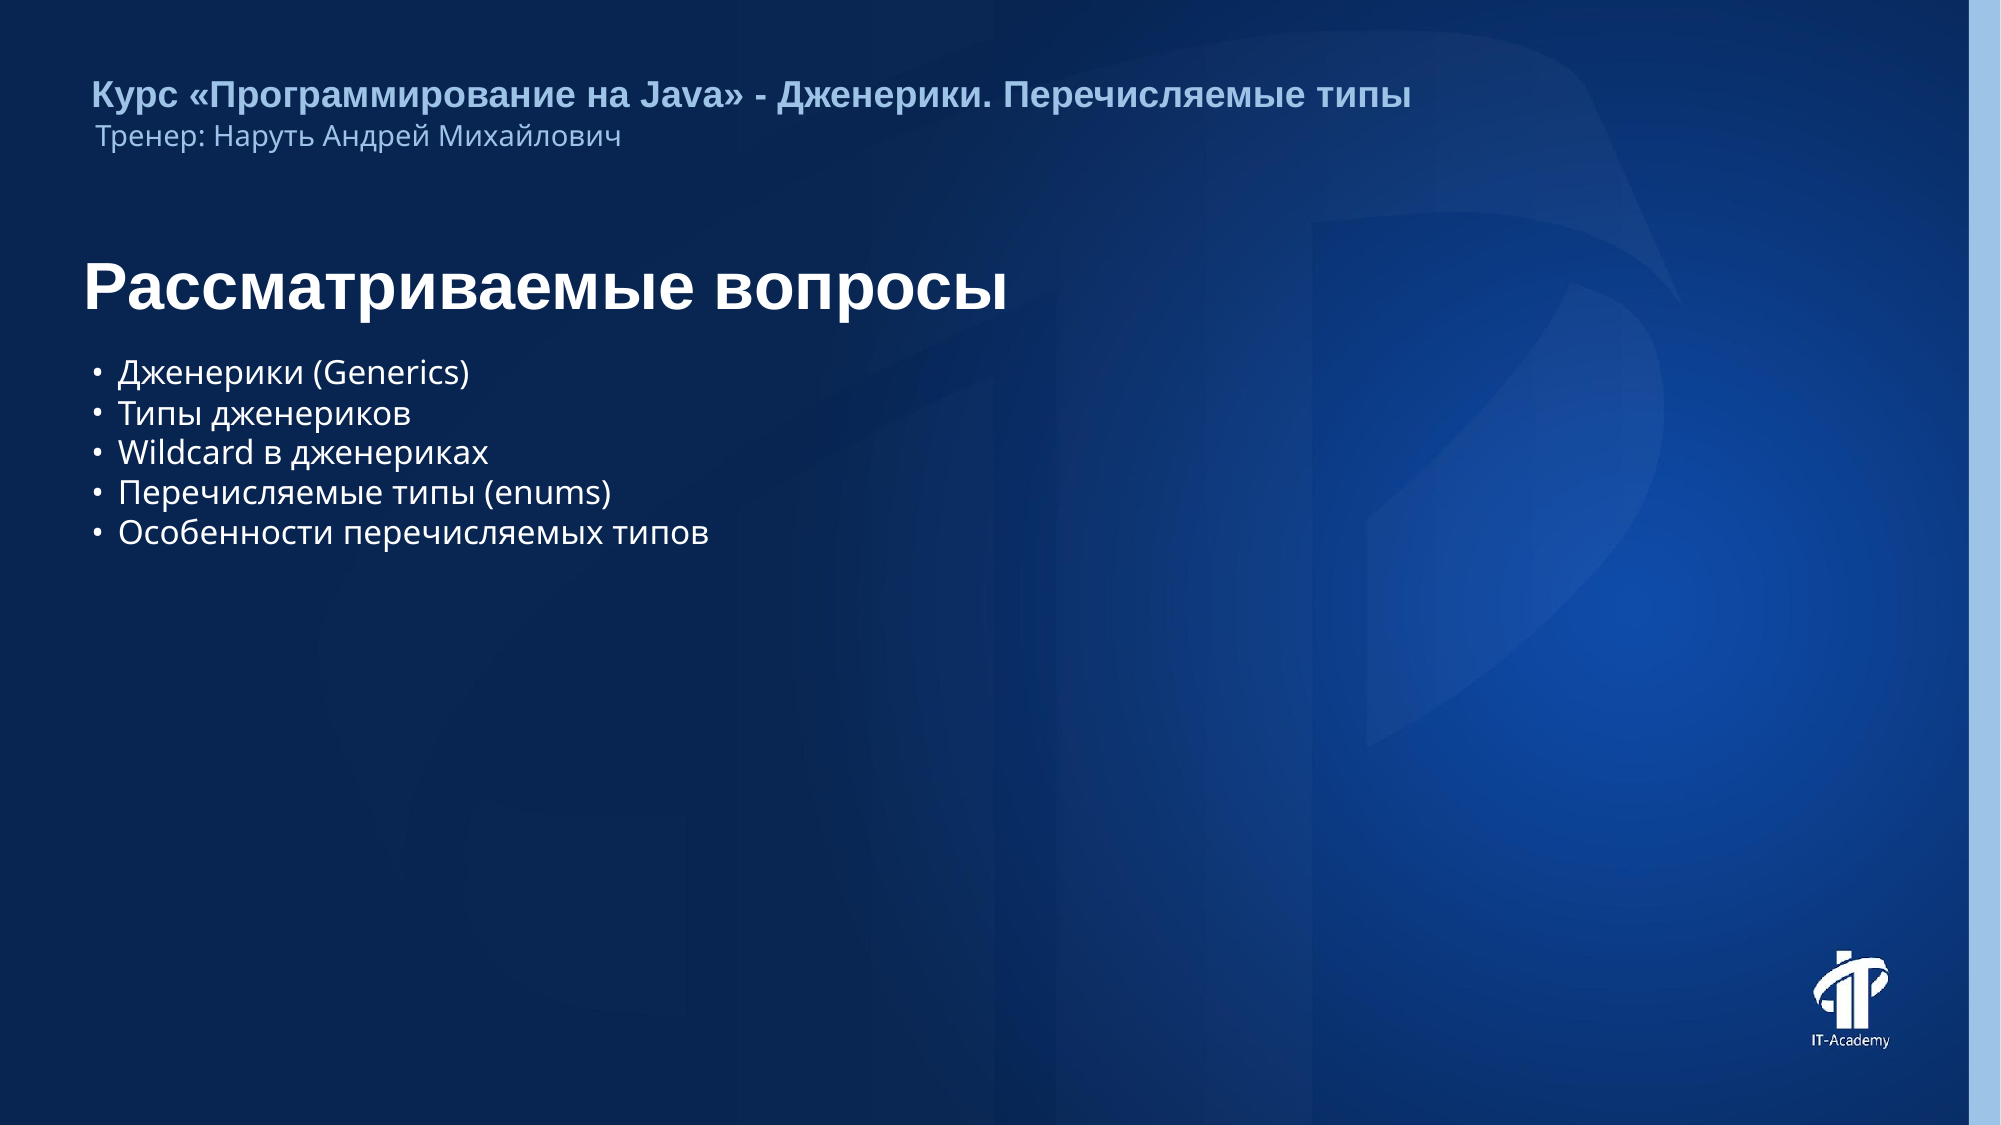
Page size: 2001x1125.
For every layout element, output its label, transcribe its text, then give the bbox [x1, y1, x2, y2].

text_box Тренер: Наруть Андрей Михайлович [87, 109, 1169, 160]
text_box Дженерики (Generics) Типы дженериков Wildcard в дженериках Перечисляемые типы (enums) Особенности перечисляемых типов [84, 344, 1887, 559]
text_box Курс «Программирование на Java» - Дженерики. Перечисляемые типы [83, 62, 1544, 123]
text_box [1968, 0, 2000, 1125]
title Рассматриваемые вопросы [76, 235, 1068, 341]
picture [0, 0, 1968, 1125]
